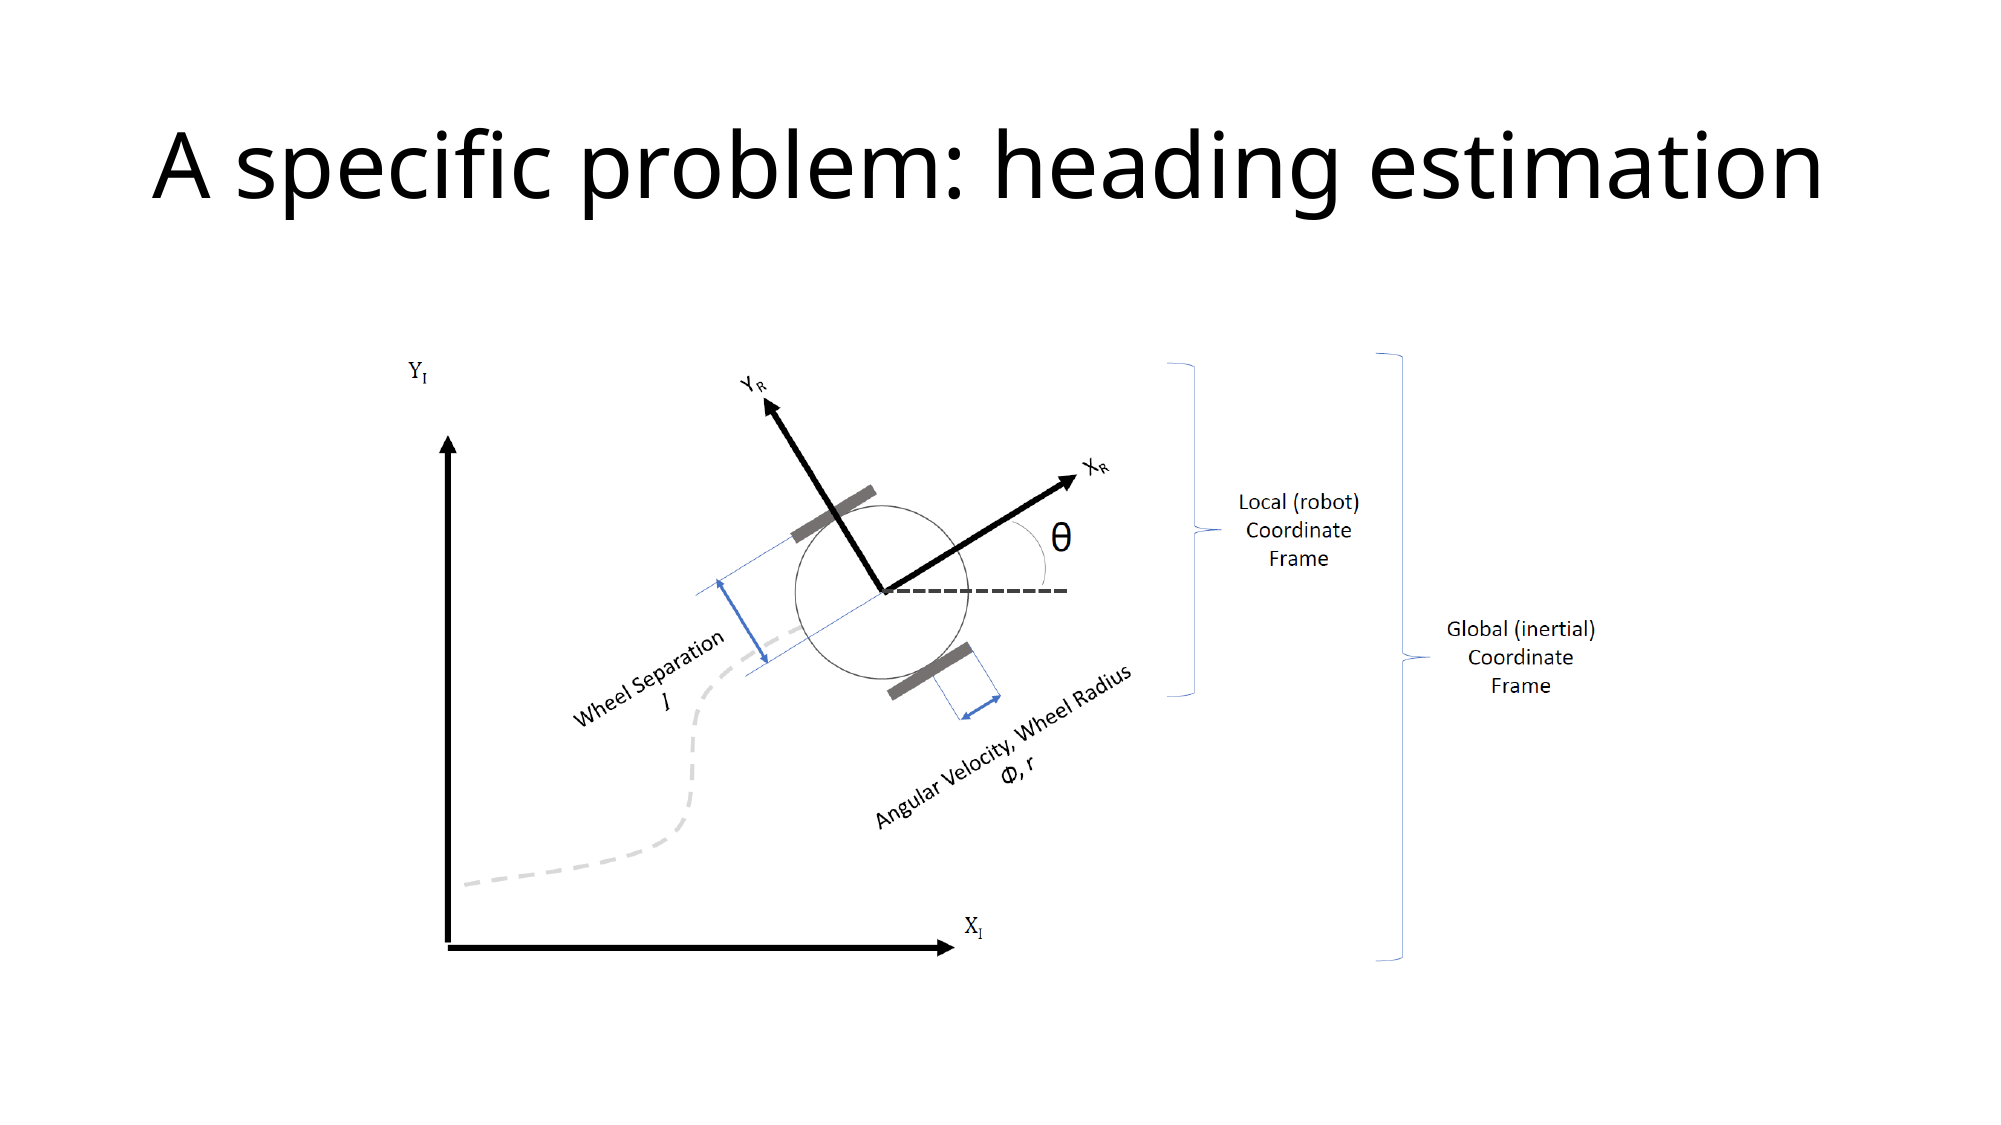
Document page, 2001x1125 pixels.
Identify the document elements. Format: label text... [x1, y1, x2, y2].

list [387, 322, 1613, 990]
title A specific problem: heading estimation [137, 59, 1863, 278]
